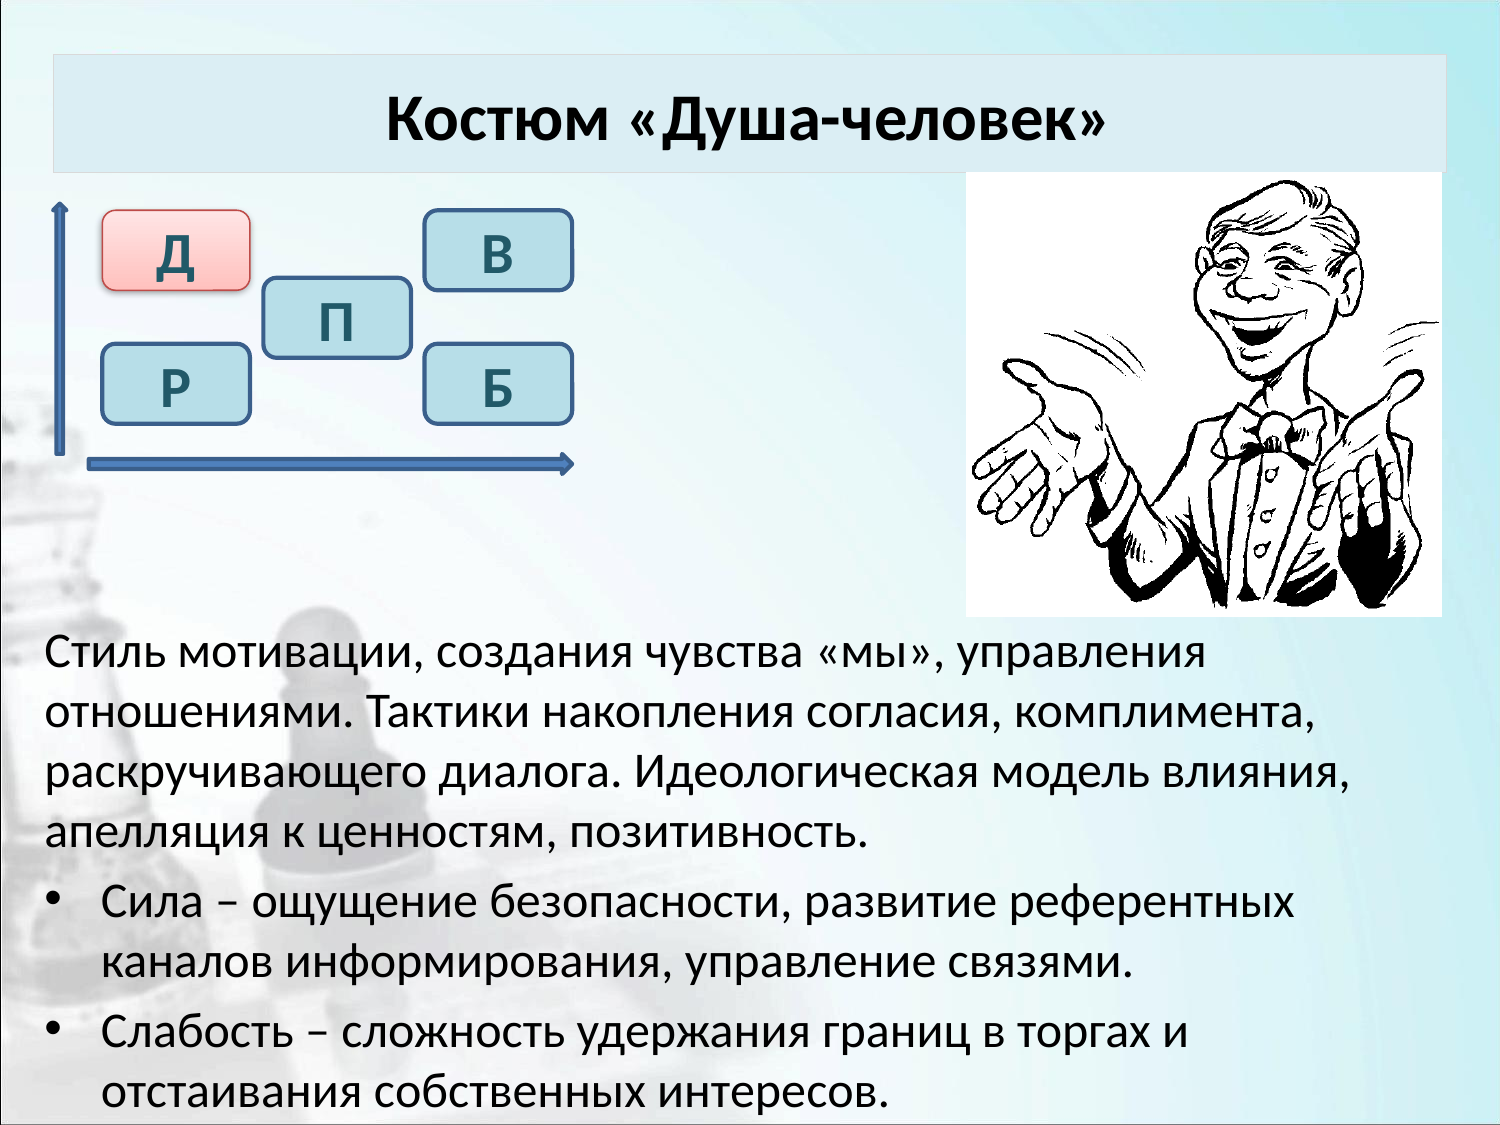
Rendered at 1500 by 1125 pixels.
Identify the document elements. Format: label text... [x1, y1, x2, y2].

picture [0, 0, 1500, 1125]
text_box [86, 452, 575, 476]
text_box В [422, 208, 575, 293]
text_box П [261, 275, 414, 360]
text_box Д [101, 209, 251, 292]
text_box Стиль мотивации, создания чувства «мы», управления отношениями. Тактики накопления согласия, комплимента, раскручивающего диалога. Идеологическая модель влияния, апелляция к ценностям, позитивность. Сила – ощущение безопасности, развитие референтных каналов информирования, управление связями. Слабость – сложность удержания границ в торгах и отстаивания собственных интересов. [29, 609, 1471, 1071]
title Костюм «Душа-человек» [53, 54, 1447, 173]
text_box Б [422, 341, 575, 426]
text_box Р [100, 341, 253, 426]
text_box [51, 201, 69, 456]
